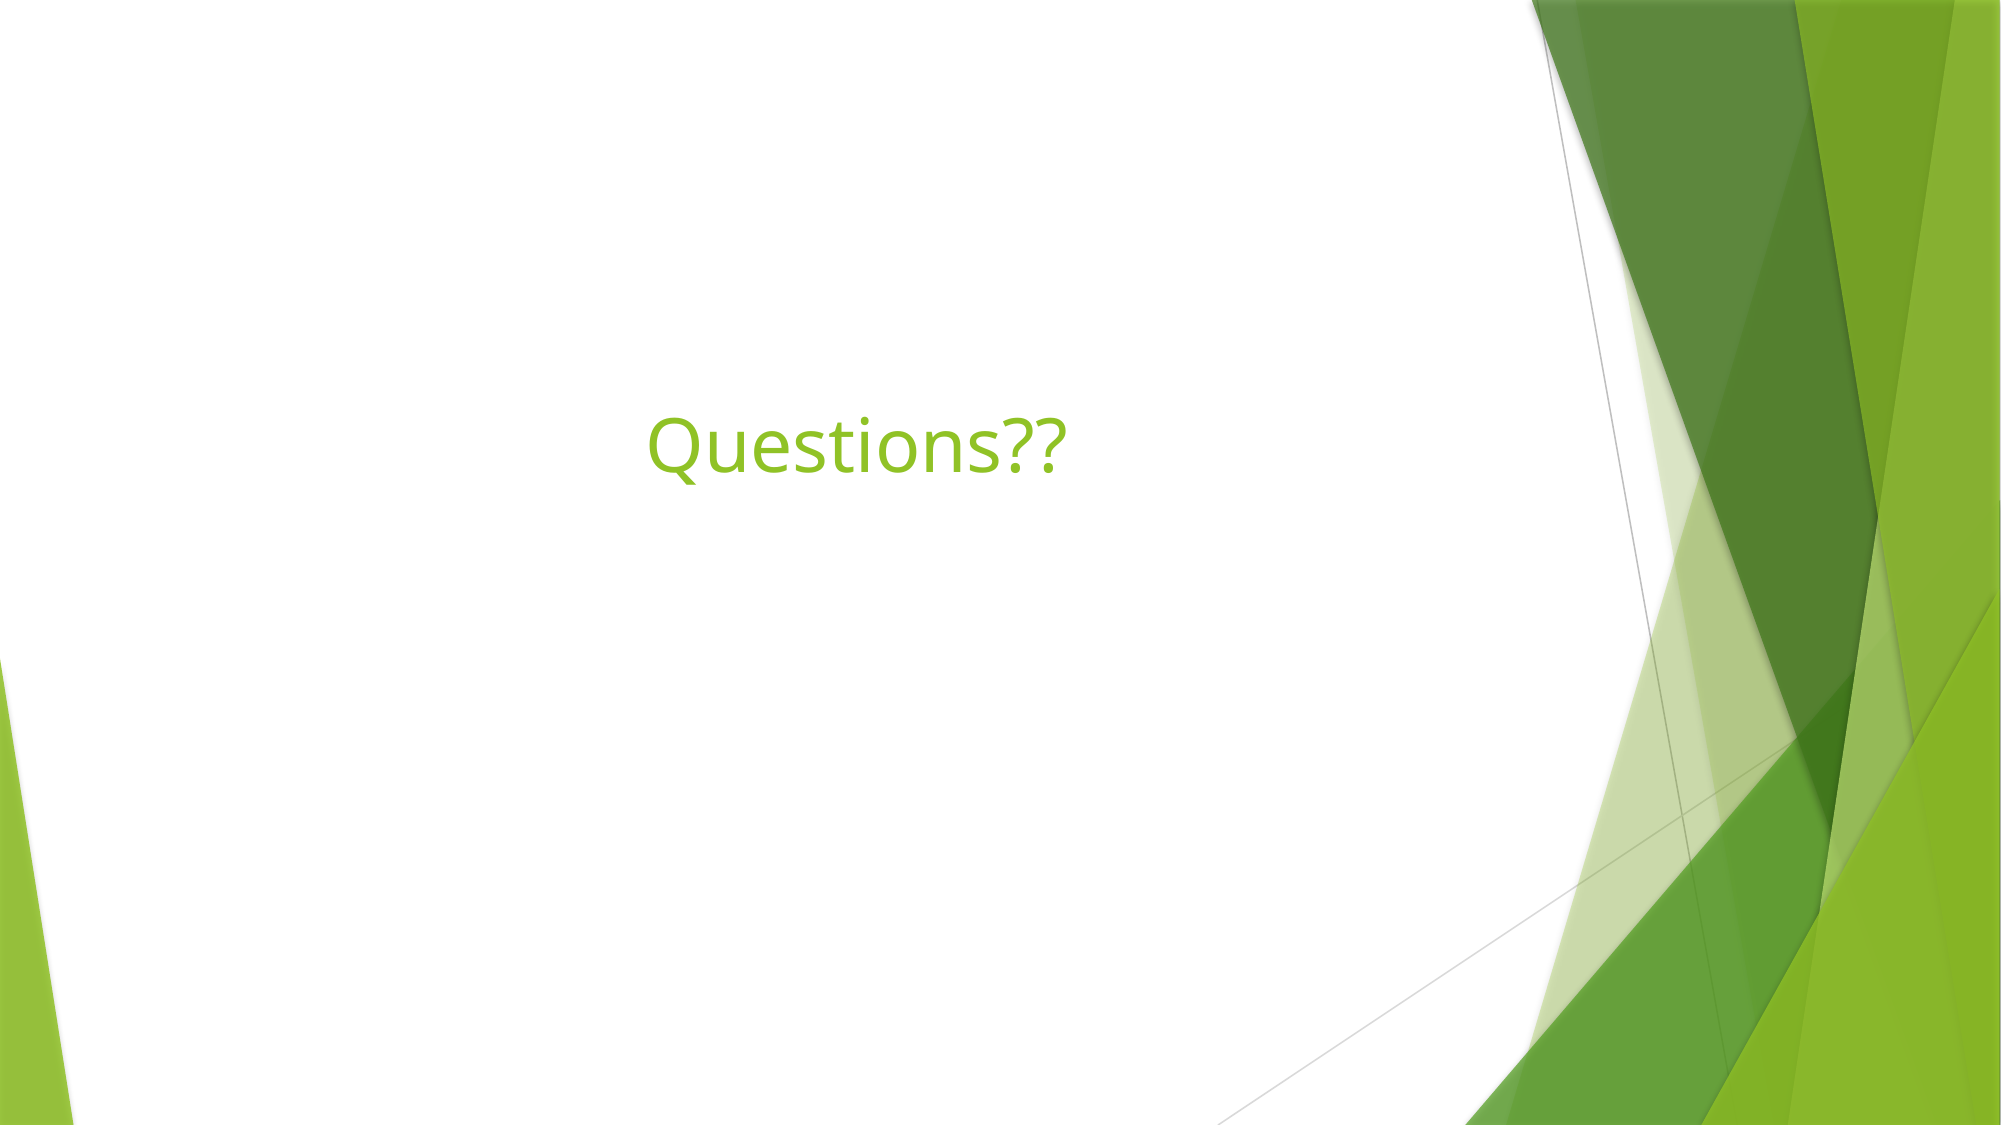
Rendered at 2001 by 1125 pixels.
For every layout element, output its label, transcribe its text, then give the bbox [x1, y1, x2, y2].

title Questions?? [630, 390, 2000, 607]
